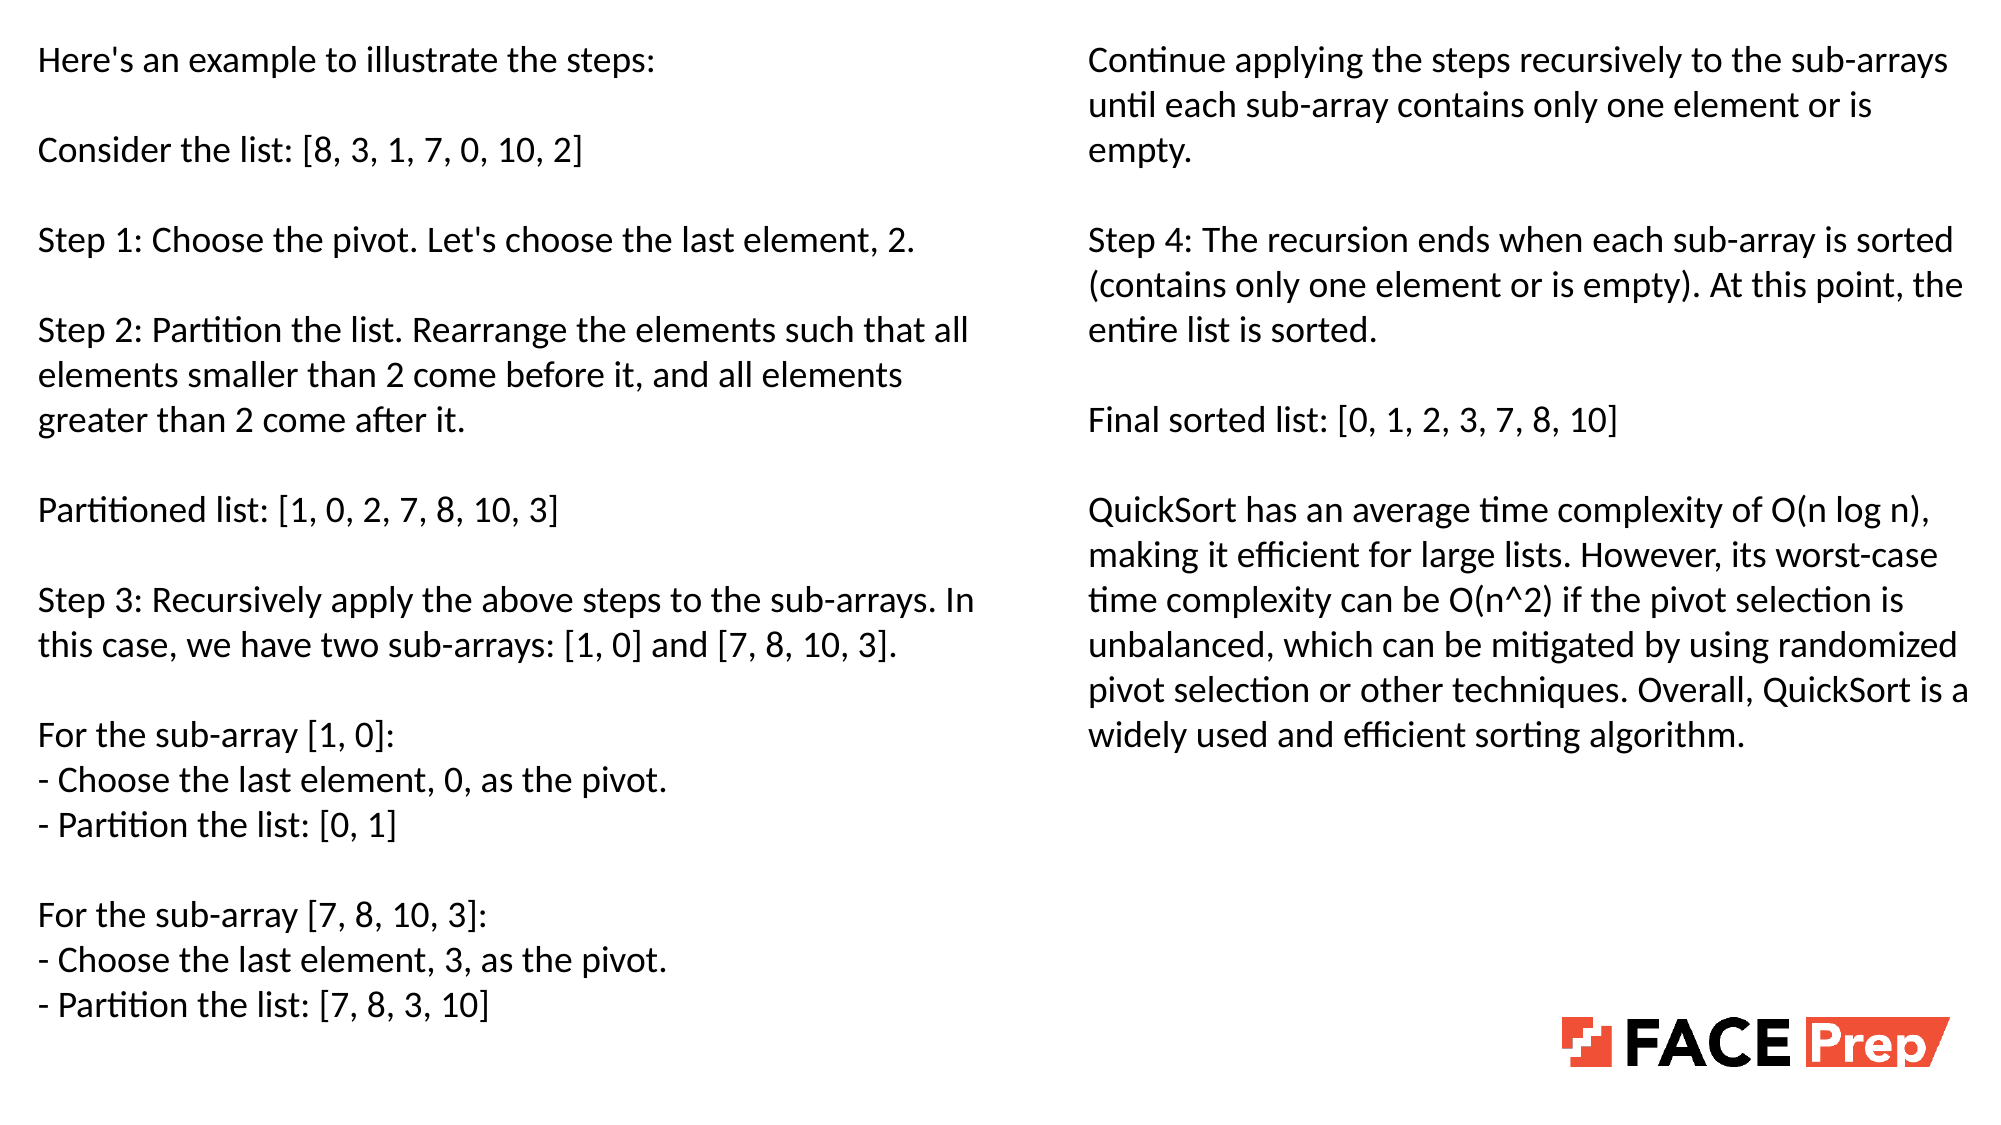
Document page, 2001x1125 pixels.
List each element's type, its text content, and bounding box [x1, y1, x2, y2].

text_box Here's an example to illustrate the steps: Consider the list: [8, 3, 1, 7, 0, 10, 2] Step 1: Choose the pivot. Let's choose the last element, 2. Step 2: Partition the list. Rearrange the elements such that all elements smaller than 2 come before it, and all elements greater than 2 come after it. Partitioned list: [1, 0, 2, 7, 8, 10, 3] Step 3: Recursively apply the above steps to the sub-arrays. In this case, we have two sub-arrays: [1, 0] and [7, 8, 10, 3]. For the sub-array [1, 0]: - Choose the last element, 0, as the pivot. - Partition the list: [0, 1] For the sub-array [7, 8, 10, 3]: - Choose the last element, 3, as the pivot. - Partition the list: [7, 8, 3, 10] [23, 27, 1000, 1078]
text_box Continue applying the steps recursively to the sub-arrays until each sub-array contains only one element or is empty. Step 4: The recursion ends when each sub-array is sorted (contains only one element or is empty). At this point, the entire list is sorted. Final sorted list: [0, 1, 2, 3, 7, 8, 10] QuickSort has an average time complexity of O(n log n), making it efficient for large lists. However, its worst-case time complexity can be O(n^2) if the pivot selection is unbalanced, which can be mitigated by using randomized pivot selection or other techniques. Overall, QuickSort is a widely used and efficient sorting algorithm. [1073, 27, 2000, 763]
picture [1562, 1017, 1950, 1067]
